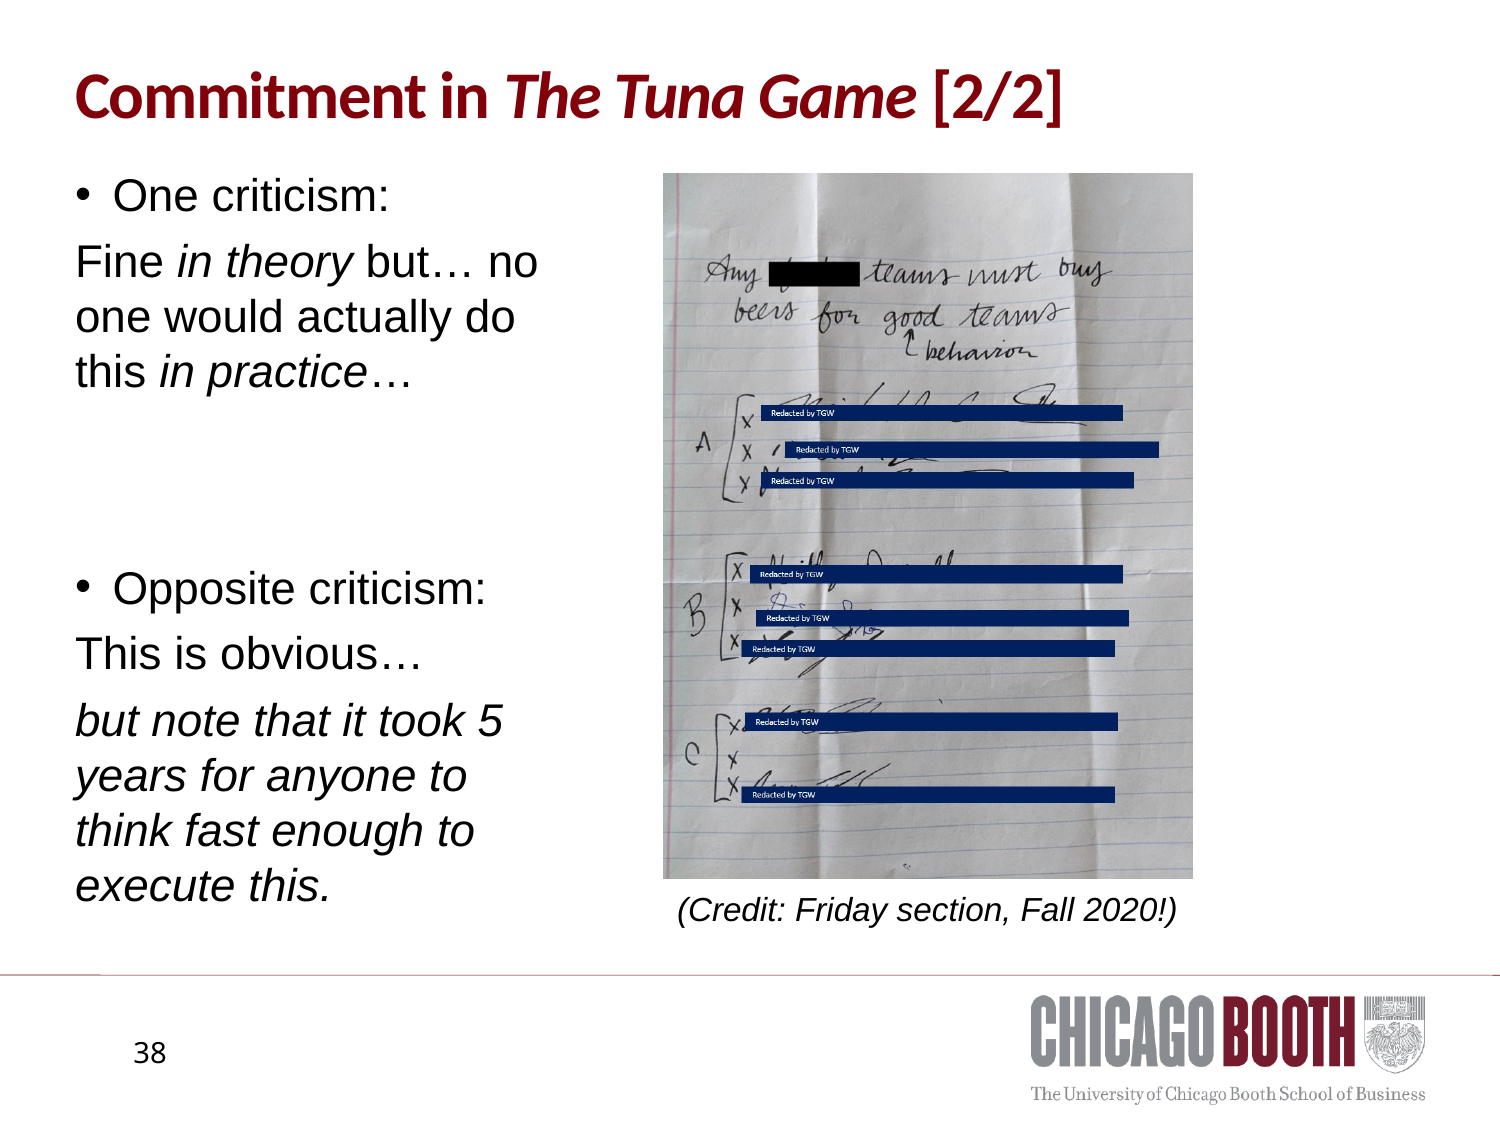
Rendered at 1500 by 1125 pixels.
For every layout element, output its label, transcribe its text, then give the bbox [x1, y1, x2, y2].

text_box (Credit: Friday section, Fall 2020!) [663, 887, 1193, 960]
picture [1031, 995, 1425, 1105]
picture [663, 173, 1193, 879]
list One criticism: Fine in theory but… no one would actually do this in practice… Opposite criticism: This is obvious… but note that it took 5 years for anyone to think fast enough to execute this. [74, 165, 540, 984]
title Commitment in The Tuna Game [2/2] [74, 43, 1426, 134]
